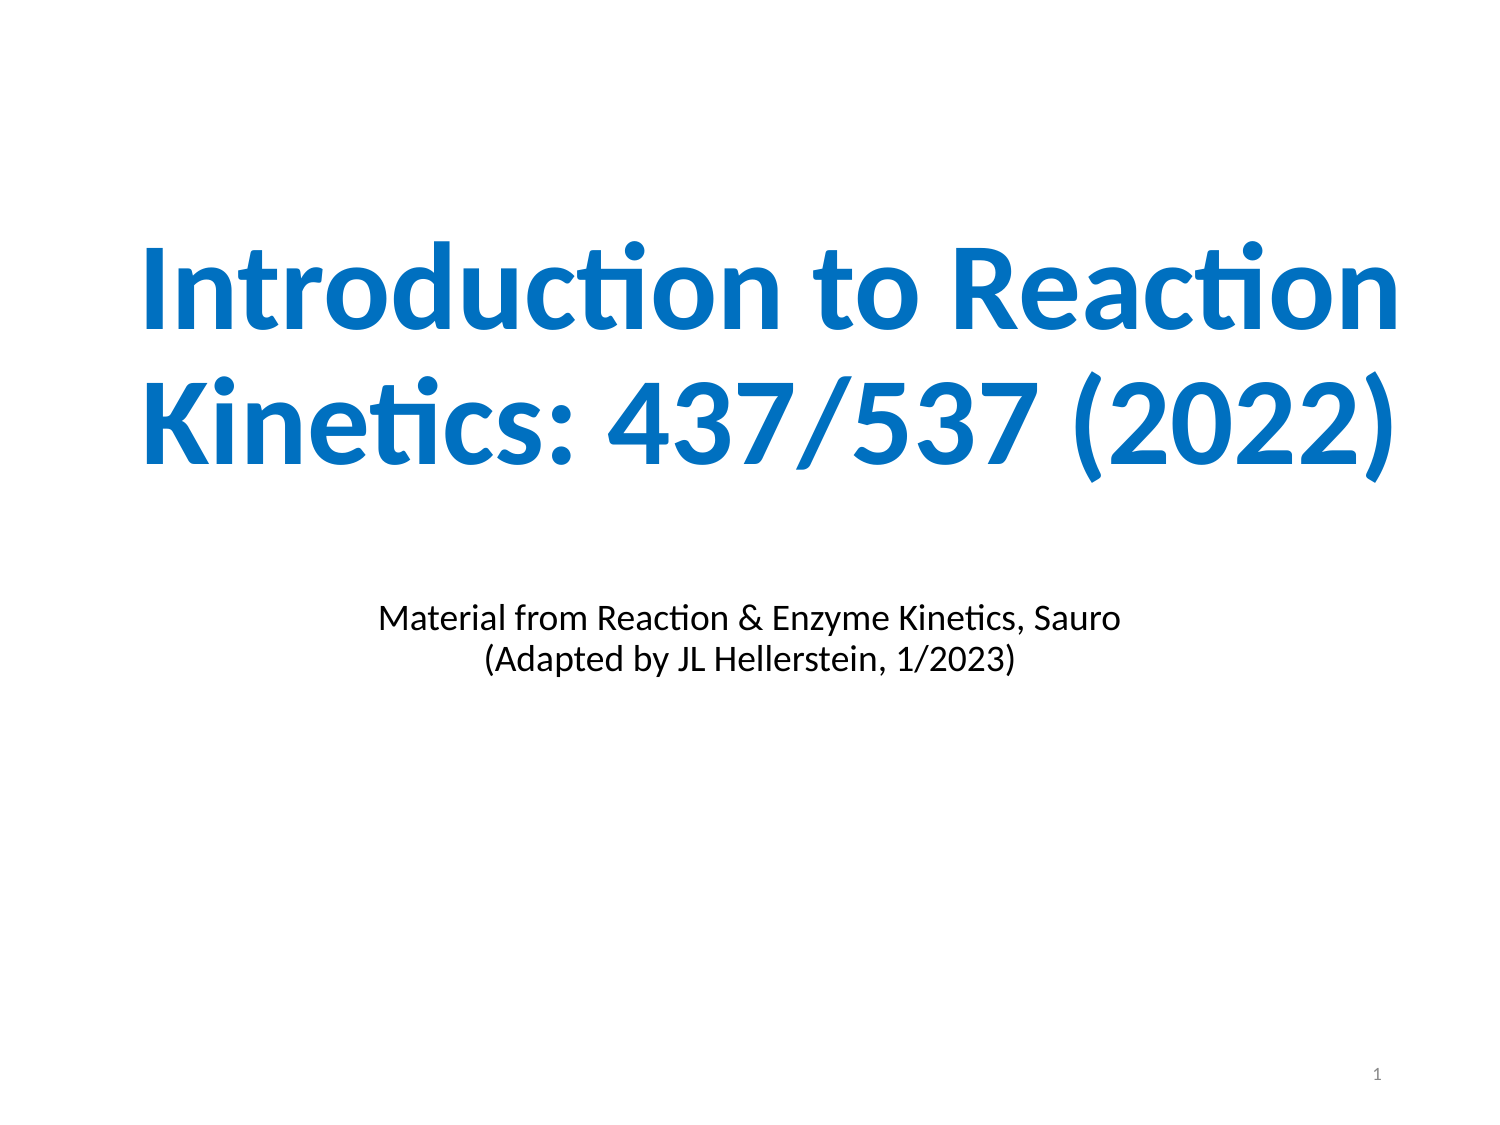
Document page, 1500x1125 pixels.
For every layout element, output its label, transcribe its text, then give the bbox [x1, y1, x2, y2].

title Introduction to Reaction Kinetics: 437/537 (2022) [90, 209, 1452, 601]
slide_number 1 [1059, 1042, 1397, 1103]
subtitle Material from Reaction & Enzyme Kinetics, Sauro (Adapted by JL Hellerstein, 1/2023) [187, 590, 1313, 863]
